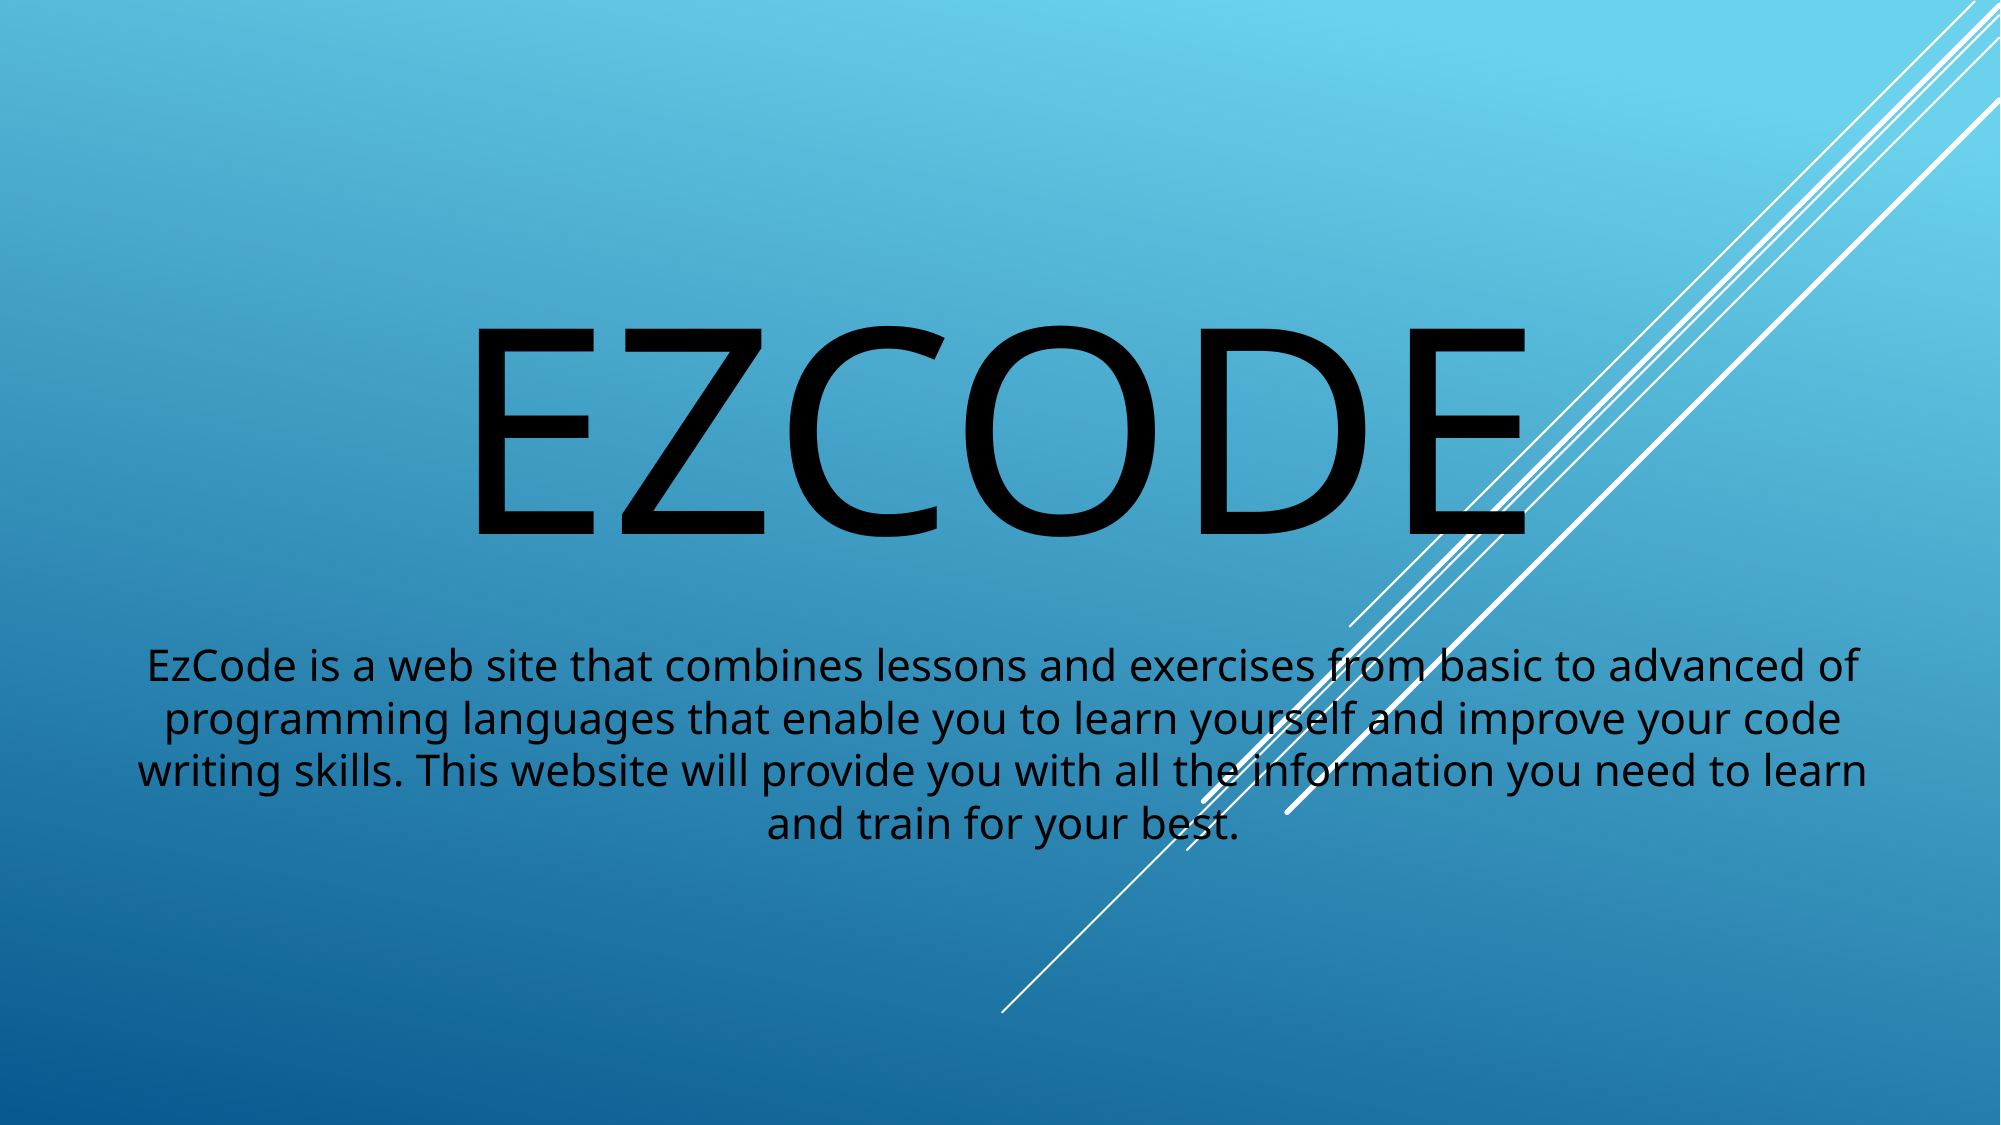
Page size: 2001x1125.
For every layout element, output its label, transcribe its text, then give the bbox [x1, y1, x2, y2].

subtitle EzCode is a web site that combines lessons and exercises from basic to advanced of programming languages that enable you to learn yourself and improve your code writing skills. This website will provide you with all the information you need to learn and train for your best. [112, 630, 1895, 950]
title EZCODE [112, 112, 1883, 600]
